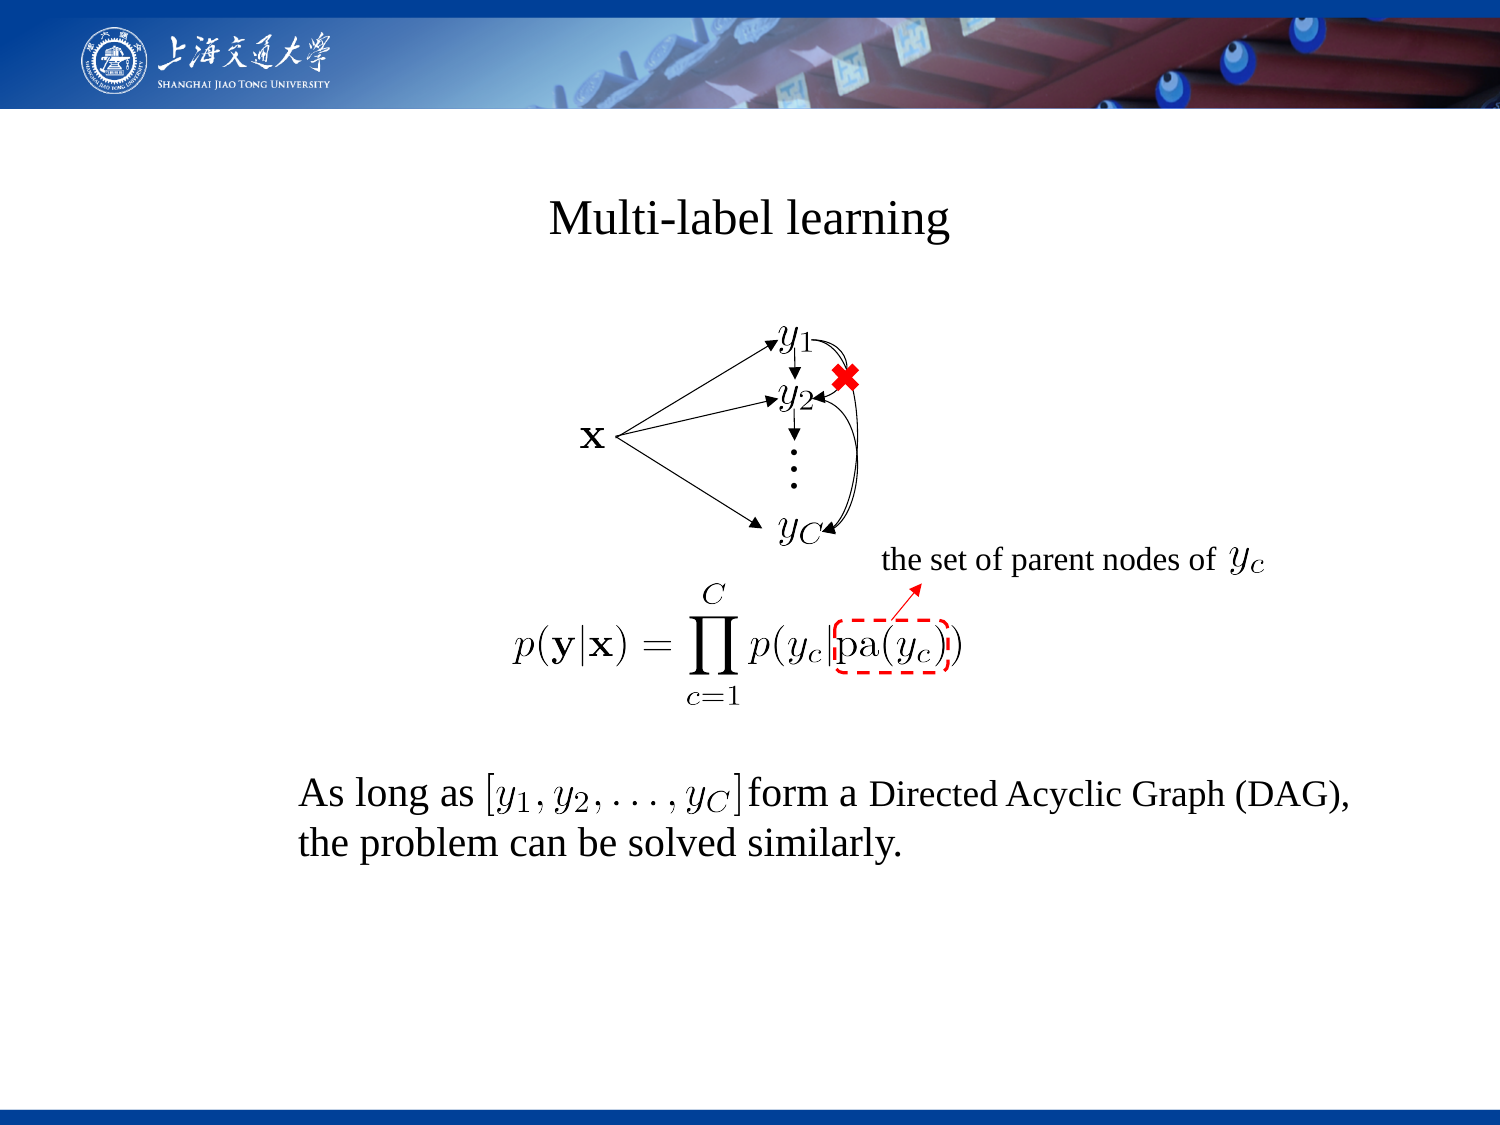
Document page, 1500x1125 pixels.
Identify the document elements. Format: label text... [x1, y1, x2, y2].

text_box [850, 362, 861, 393]
picture [488, 773, 740, 816]
picture [0, 18, 1500, 109]
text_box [811, 339, 823, 532]
text_box the set of parent nodes of [866, 529, 1241, 585]
picture [580, 428, 605, 448]
picture [512, 583, 961, 705]
text_box As long as form a Directed Acyclic Graph (DAG), the problem can be solved similarly. [283, 757, 1376, 873]
text_box Multi-label learning [533, 177, 966, 252]
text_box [891, 583, 922, 621]
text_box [812, 398, 823, 532]
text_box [615, 326, 850, 546]
picture [1229, 547, 1264, 575]
